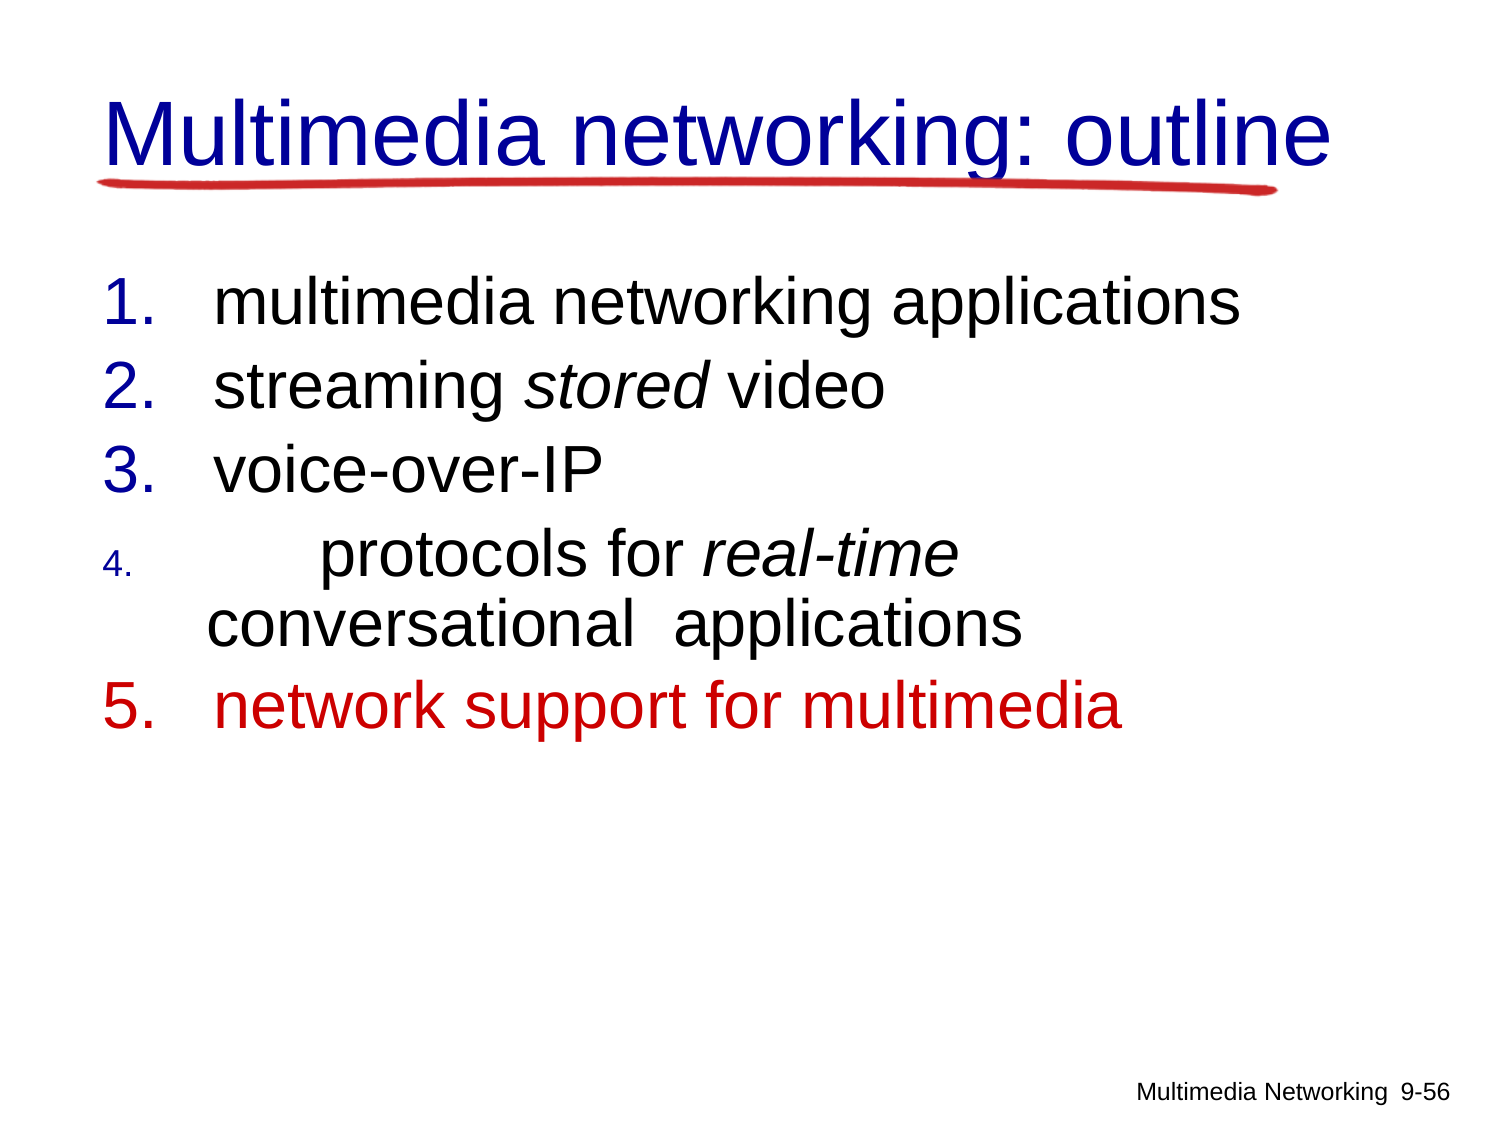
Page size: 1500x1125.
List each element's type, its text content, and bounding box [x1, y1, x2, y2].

text_box [91, 172, 1292, 202]
slide_number Multimedia Networking 9-69 [1134, 1075, 1458, 1125]
title Multimedia networking: outline [100, 71, 1338, 262]
text_box multimedia networking applications streaming stored video voice-over-IP protocols for real-time conversational applications network support for multimedia [100, 255, 1308, 743]
